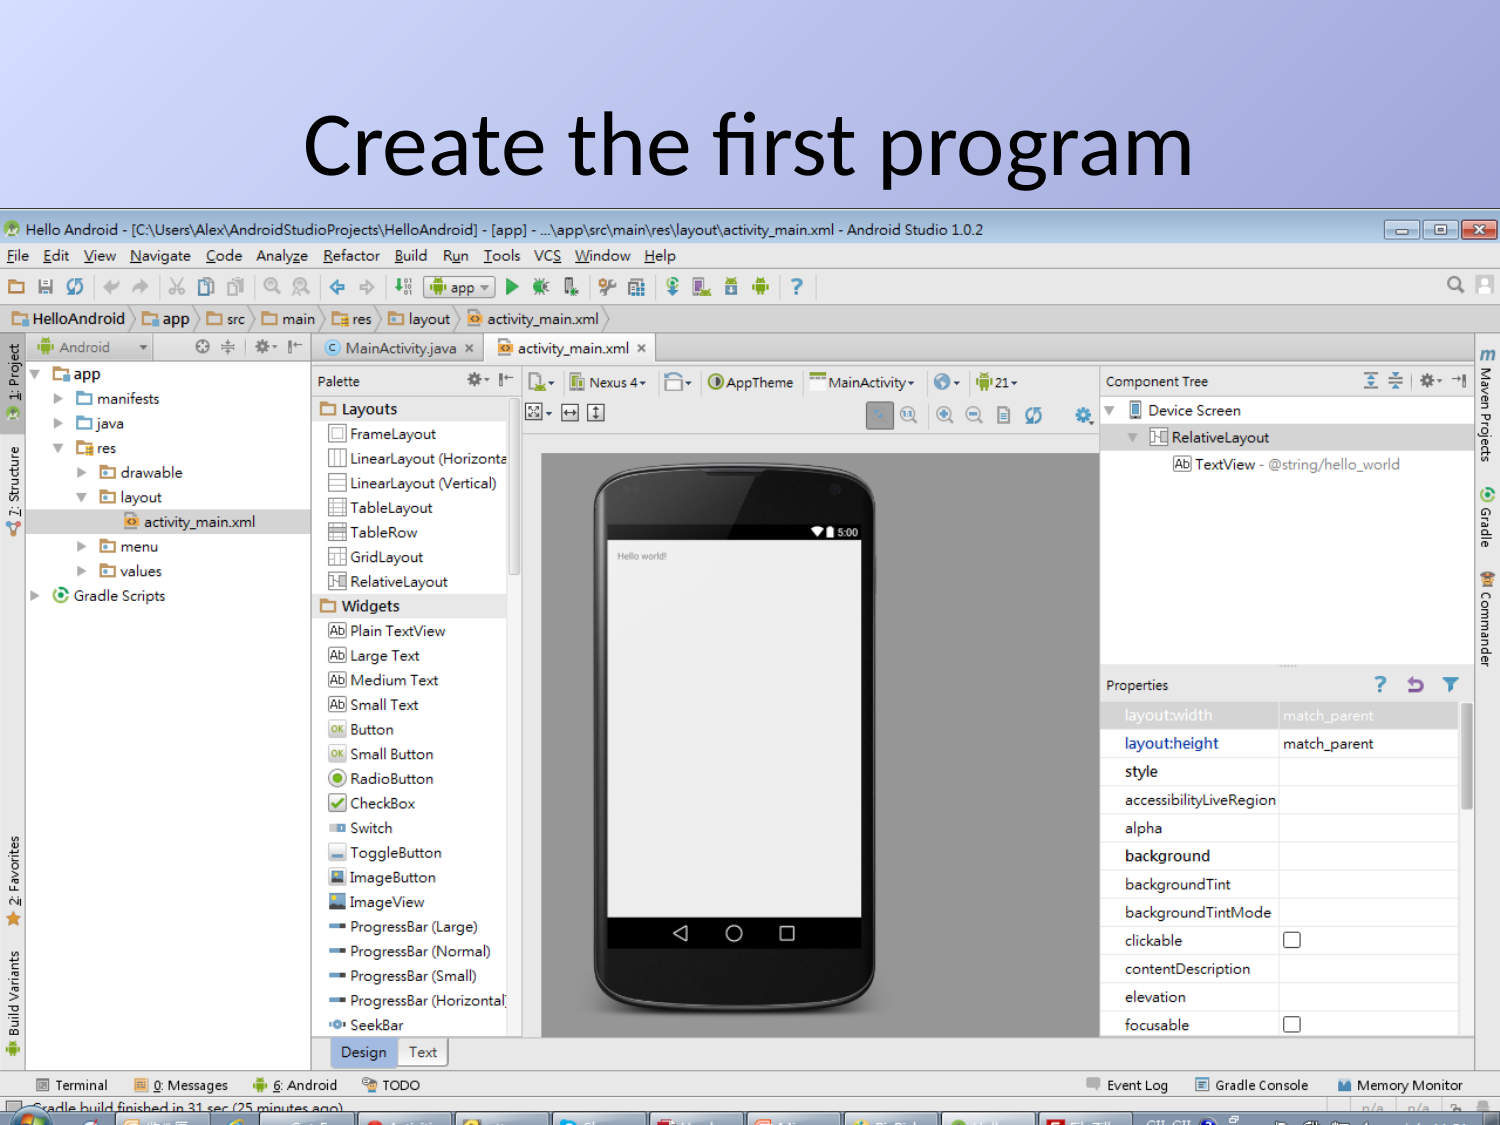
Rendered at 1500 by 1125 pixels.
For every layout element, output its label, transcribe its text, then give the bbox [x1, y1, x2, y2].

title Create the first program [75, 45, 1425, 198]
picture [0, 208, 1500, 1125]
